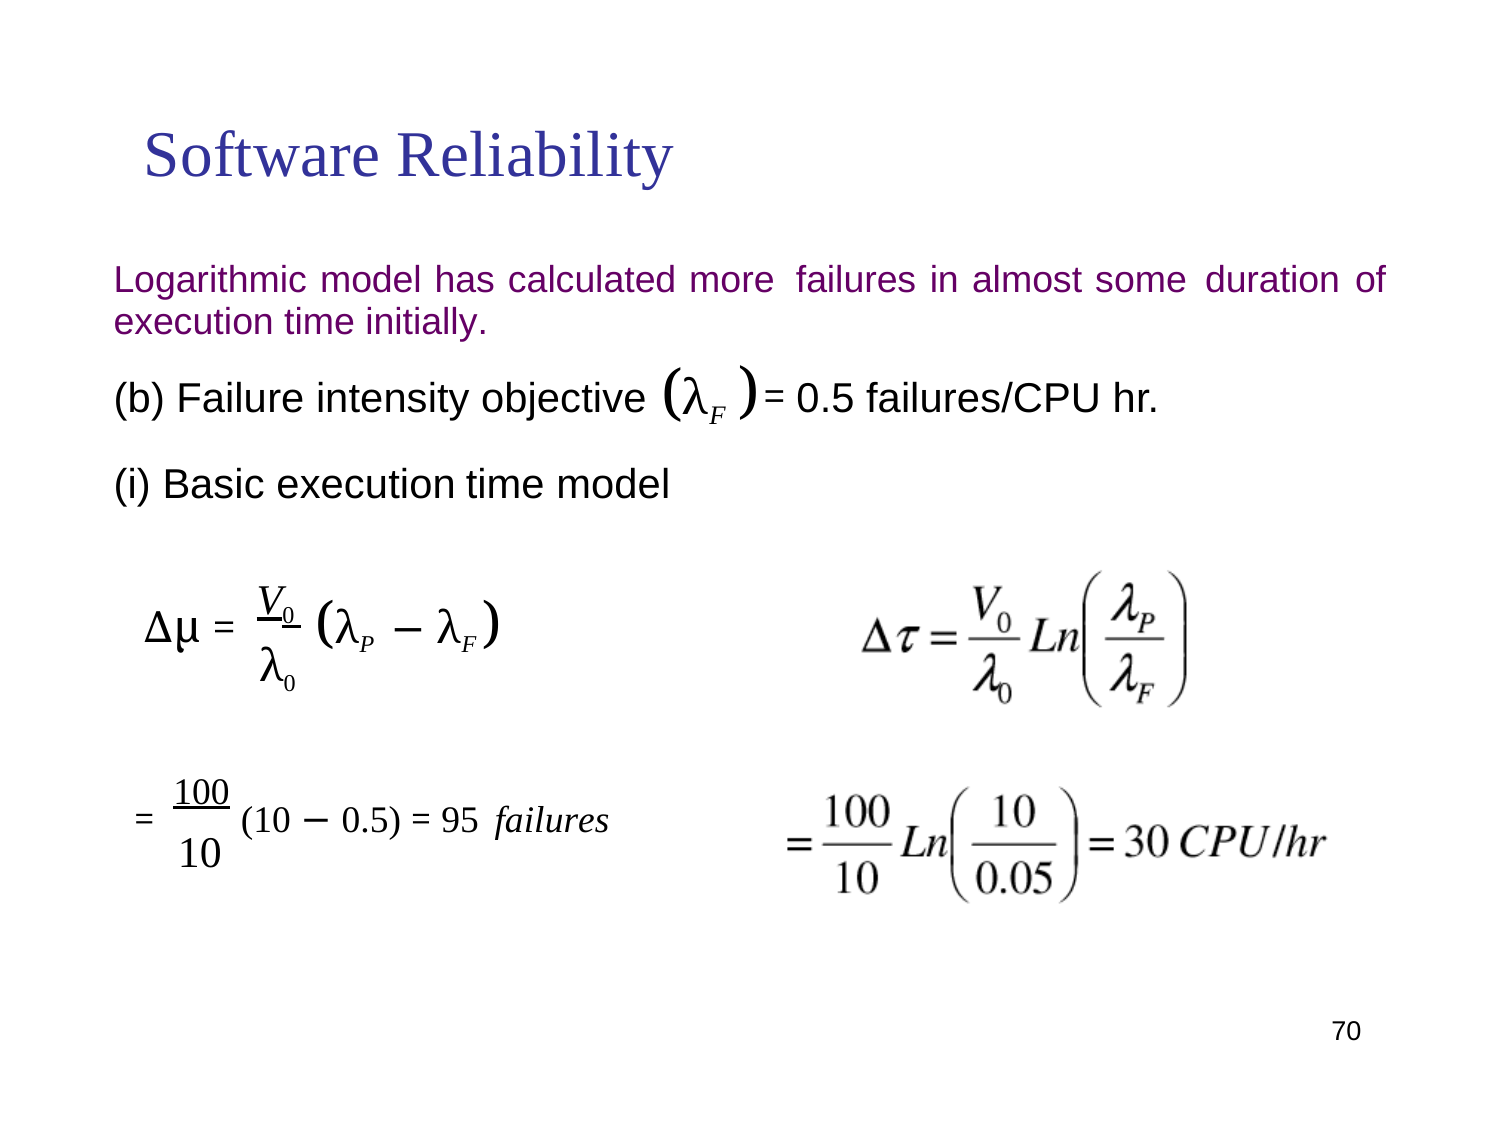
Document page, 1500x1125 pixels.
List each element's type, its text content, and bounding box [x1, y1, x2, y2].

text_box duration [1203, 261, 1350, 302]
text_box V0 [254, 576, 319, 636]
text_box Logarithmic model has calculated more execution time initially. [111, 261, 791, 346]
text_box model [554, 464, 678, 509]
text_box (10 − 0.5) = 95 failures [238, 800, 647, 847]
text_box of [1353, 261, 1395, 302]
text_box ∆µ = [141, 604, 255, 659]
text_box Software Reliability [141, 128, 1112, 206]
text_box 0.5 [794, 378, 863, 423]
text_box failures/CPU hr. [864, 378, 1169, 423]
text_box 70 [1329, 1017, 1367, 1048]
text_box = [132, 800, 167, 847]
text_box [299, 606, 309, 629]
picture [755, 540, 1335, 916]
text_box λ0 [257, 642, 312, 704]
text_box (b) Failure intensity objective [111, 378, 653, 423]
text_box (λF [659, 361, 742, 439]
text_box (λP [313, 594, 388, 666]
text_box (i) Basic execution [111, 464, 463, 509]
text_box failures in almost some [793, 261, 1200, 302]
text_box )= [736, 360, 798, 435]
text_box 100 10 [165, 773, 238, 881]
text_box time [463, 464, 553, 509]
text_box − λF ) [388, 594, 510, 666]
